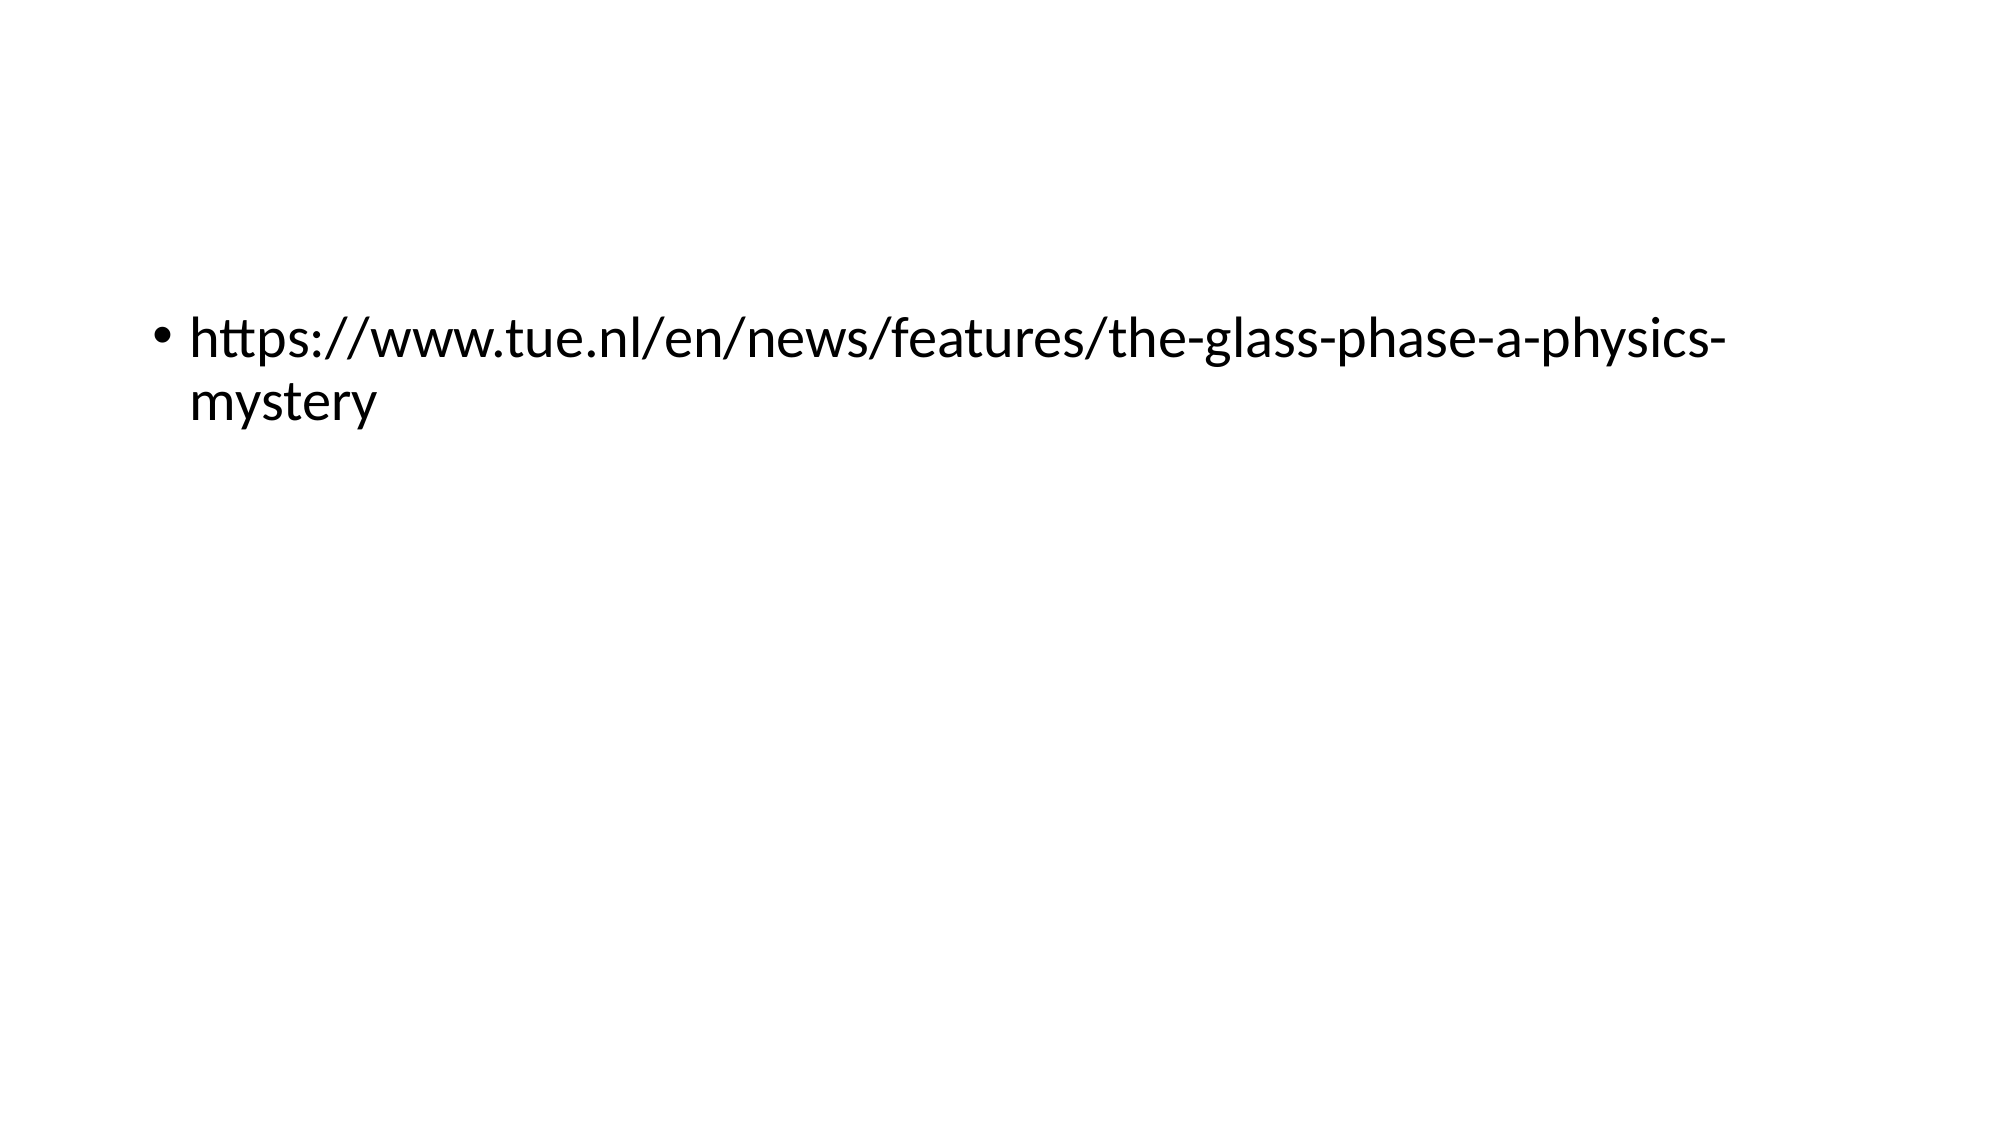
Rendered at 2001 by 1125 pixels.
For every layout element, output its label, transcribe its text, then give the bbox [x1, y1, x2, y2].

list https://www.tue.nl/en/news/features/the-glass-phase-a-physics-mystery [137, 299, 1863, 1014]
